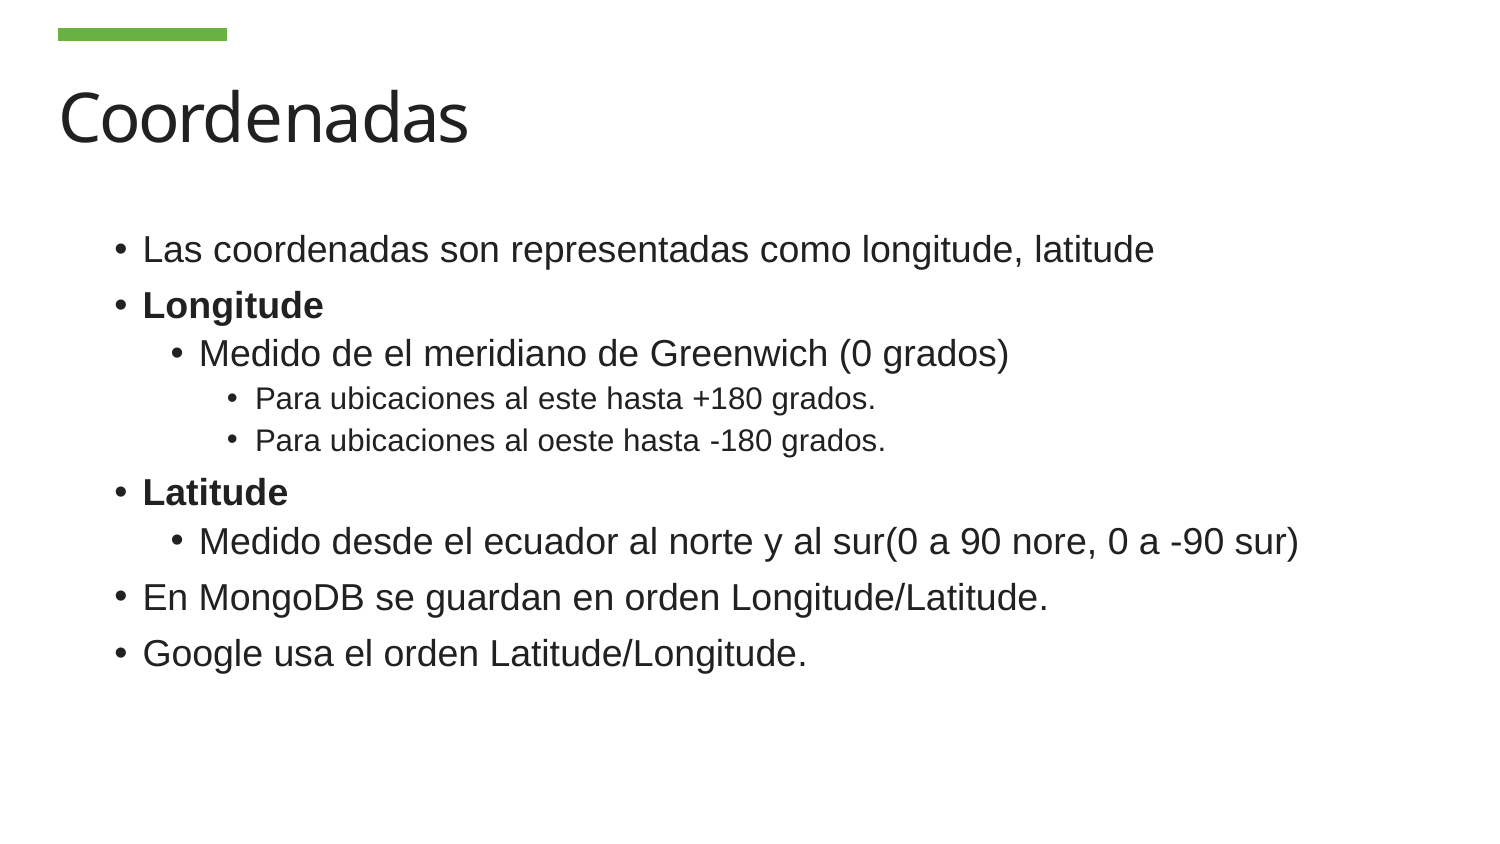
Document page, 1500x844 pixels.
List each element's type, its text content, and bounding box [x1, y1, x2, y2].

list Las coordenadas son representadas como longitude, latitude Longitude Medido de el meridiano de Greenwich (0 grados) Para ubicaciones al este hasta +180 grados. Para ubicaciones al oeste hasta -180 grados. Latitude Medido desde el ecuador al norte y al sur(0 a 90 nore, 0 a -90 sur) En MongoDB se guardan en orden Longitude/Latitude. Google usa el orden Latitude/Longitude. [103, 224, 1397, 760]
title Coordenadas [46, 0, 1341, 164]
